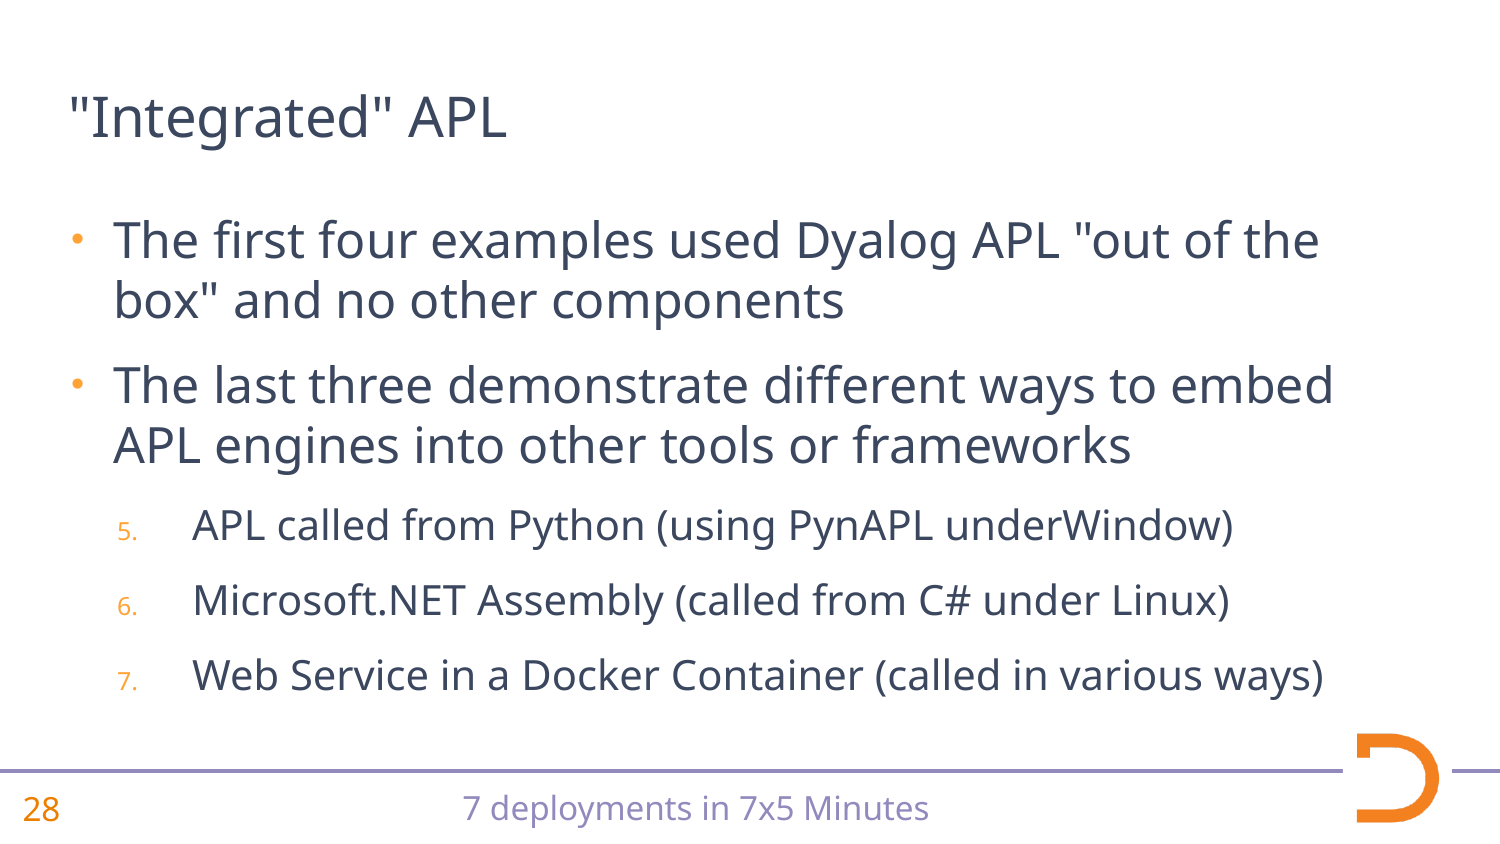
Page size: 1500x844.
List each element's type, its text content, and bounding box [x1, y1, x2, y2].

list The first four examples used Dyalog APL "out of the box" and no other components The last three demonstrate different ways to embed APL engines into other tools or frameworks APL called from Python (using PynAPL underWindow) Microsoft.NET Assembly (called from C# under Linux) Web Service in a Docker Container (called in various ways) [56, 200, 1430, 758]
title "Integrated" APL [53, 43, 1203, 157]
picture [1342, 723, 1453, 833]
